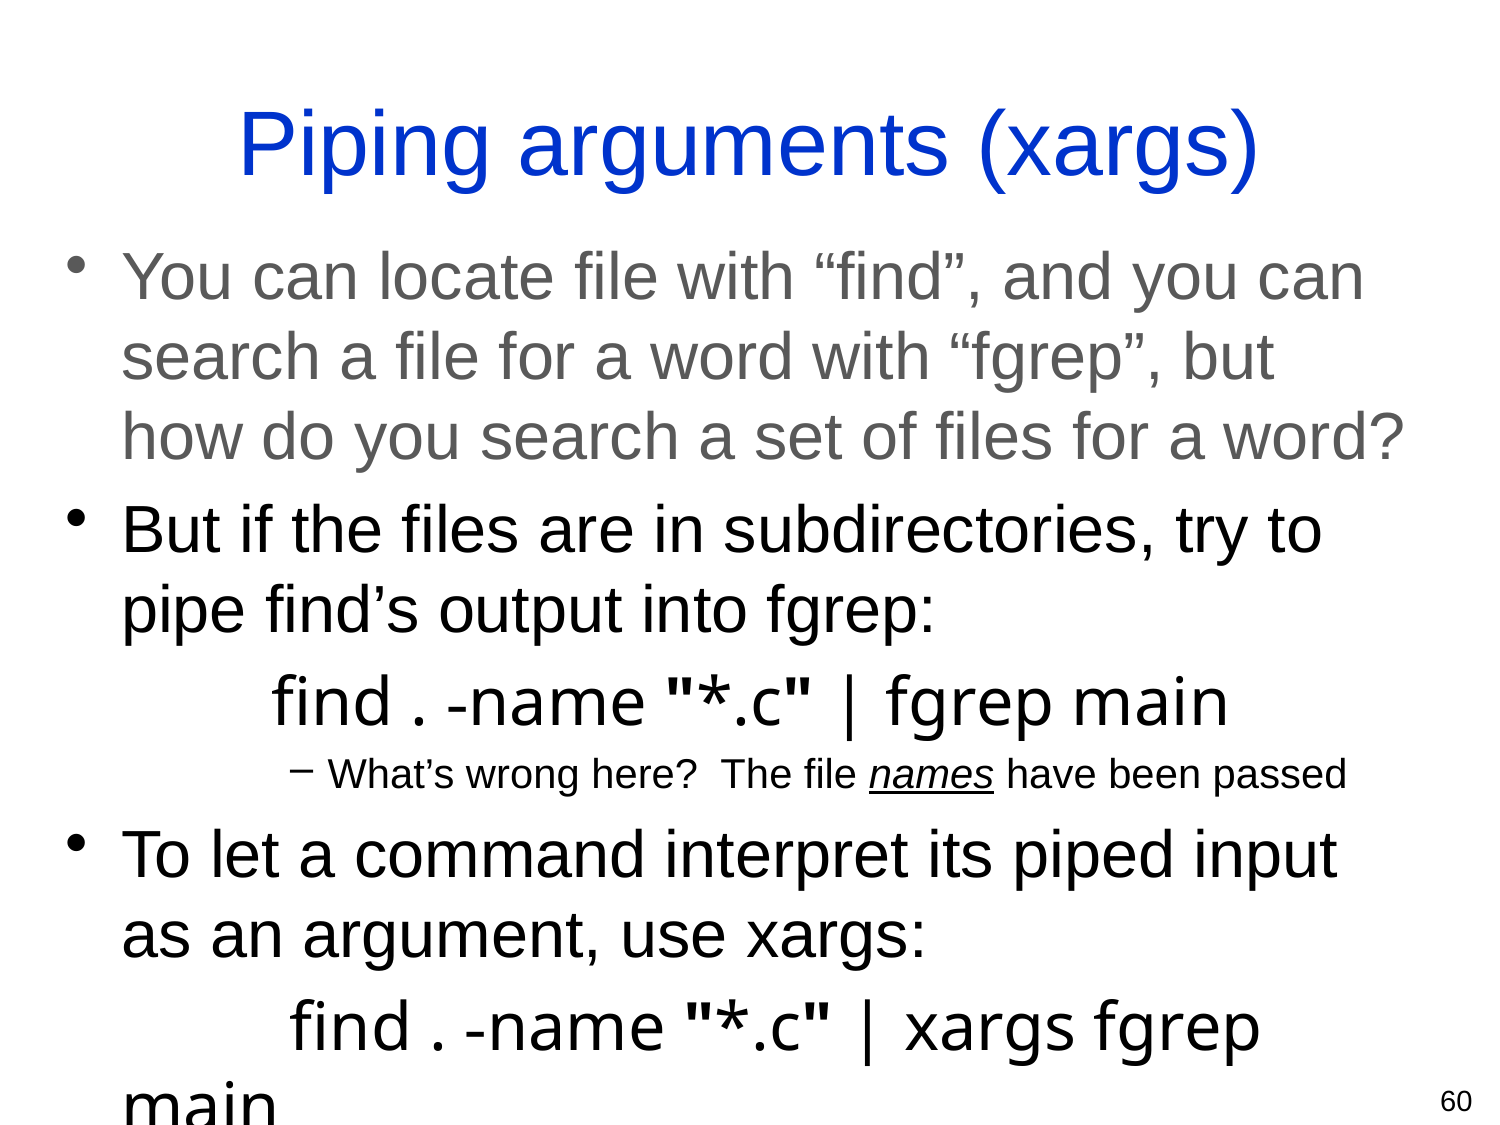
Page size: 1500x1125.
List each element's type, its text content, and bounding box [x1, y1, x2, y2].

text_box 60 [1399, 1074, 1488, 1125]
list You can locate file with “find”, and you can search a file for a word with “fgrep”, but how do you search a set of files for a word? But if the files are in subdirectories, try to pipe find’s output into fgrep: find . -name "*.c" | fgrep main What’s wrong here? The file names have been passed To let a command interpret its piped input as an argument, use xargs: find . -name "*.c" | xargs fgrep main [49, 224, 1426, 1006]
title Piping arguments (xargs) [74, 44, 1426, 224]
